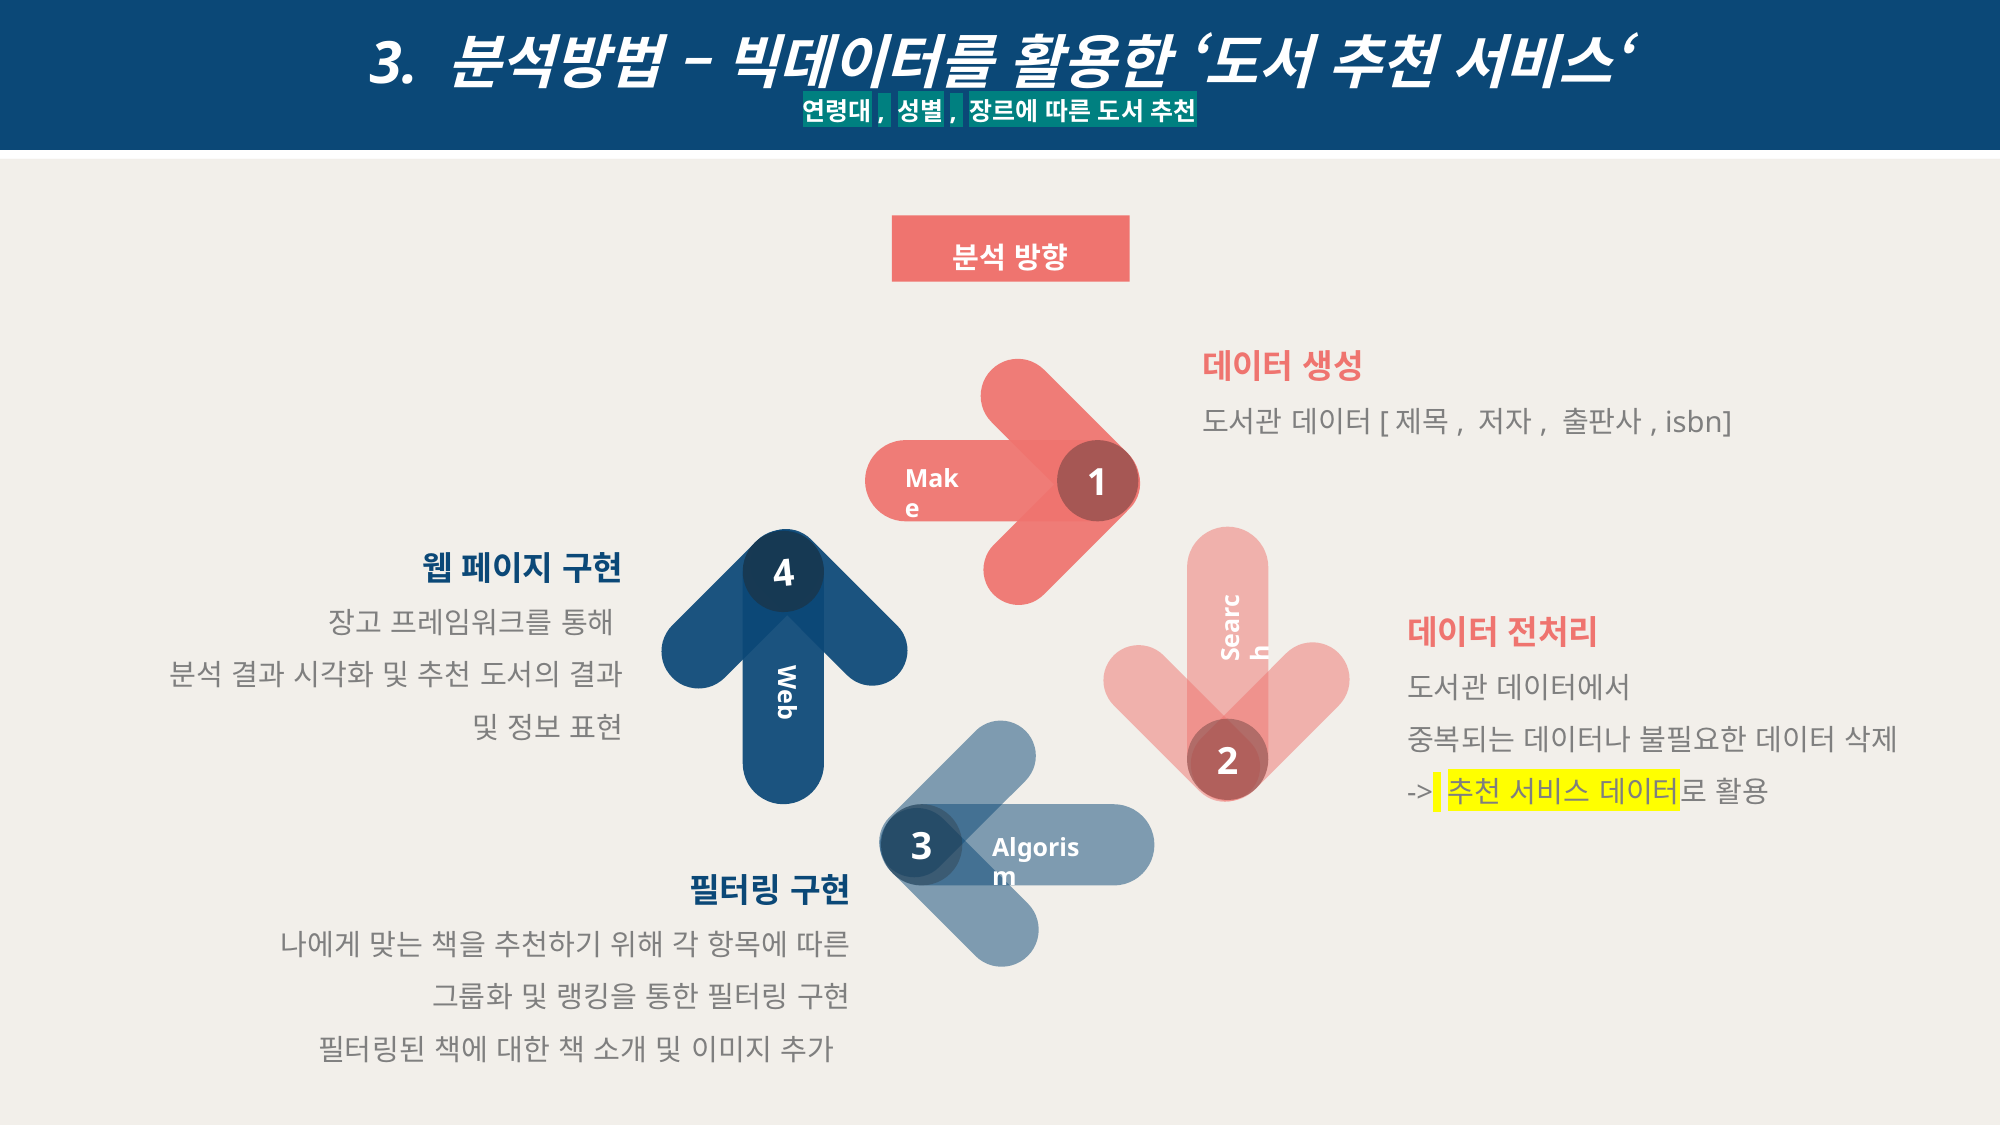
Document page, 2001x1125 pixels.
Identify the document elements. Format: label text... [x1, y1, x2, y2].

text_box 웹 페이지 구현 장고 프레임워크를 통해 분석 결과 시각화 및 추천 도서의 결과 및 정보 표현 [152, 519, 639, 752]
text_box 3. 분석방법 – 빅데이터를 활용한 ‘도서 추천 서비스‘ 연령대, 성별, 장르에 따른 도서 추천 [0, 0, 2000, 150]
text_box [871, 698, 1148, 990]
text_box 데이터 생성 도서관 데이터[제목, 저자, 출판사, isbn] [1187, 318, 1909, 446]
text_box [1088, 526, 1366, 817]
text_box 분석 방향 [891, 215, 1130, 282]
text_box 필터링 구현 나에게 맞는 책을 추천하기 위해 각 항목에 따른 그룹화 및 랭킹을 통한 필터링 구현 필터링된 책에 대한 책 소개 및 이미지 추가 [239, 841, 867, 1125]
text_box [645, 514, 923, 805]
text_box 데이터 전처리 도서관 데이터에서 중복되는 데이터나 불필요한 데이터 삭제 -> 추천 서비스 데이터로 활용 [1391, 583, 1970, 817]
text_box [871, 336, 1149, 627]
